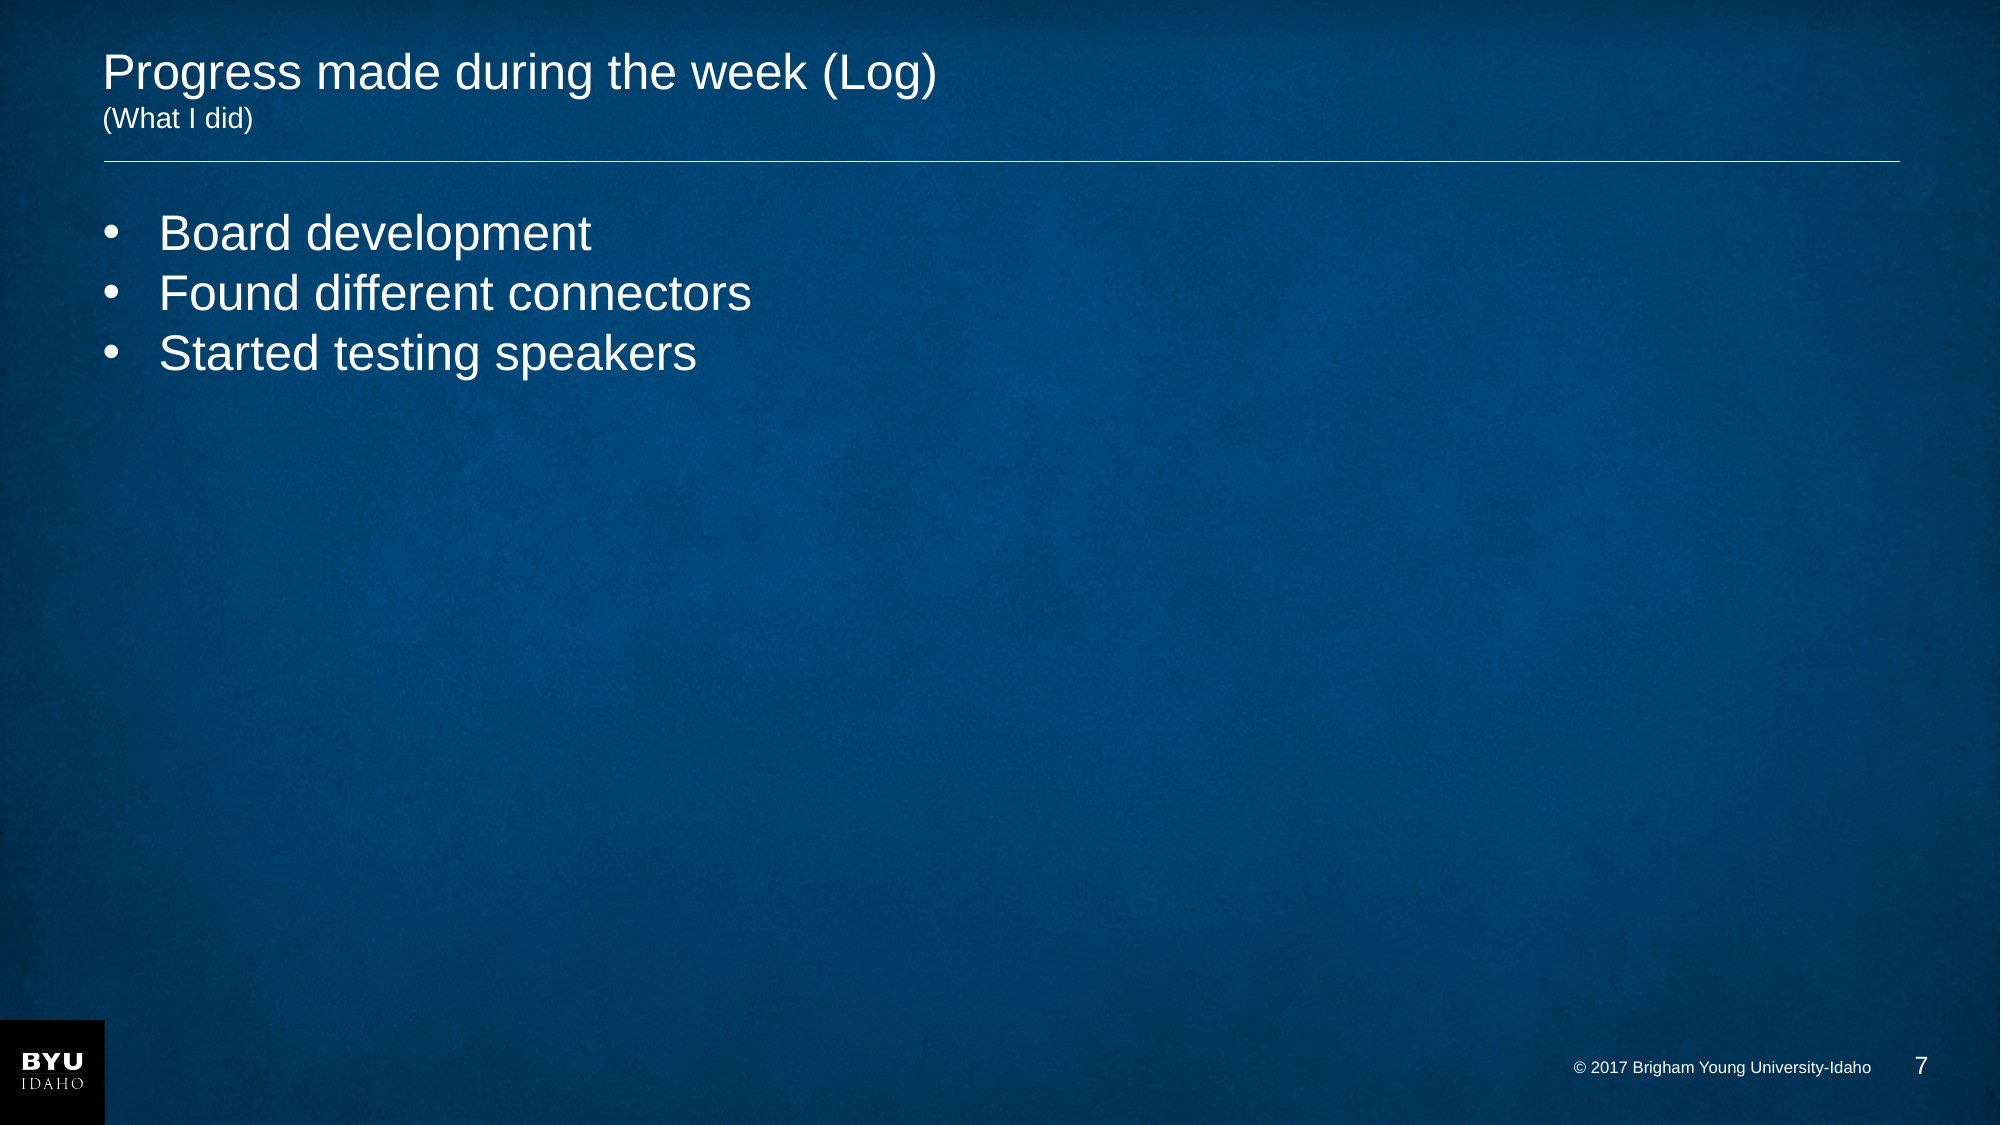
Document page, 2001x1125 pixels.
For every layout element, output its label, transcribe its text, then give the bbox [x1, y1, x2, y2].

picture [0, 0, 2000, 1125]
title Progress made during the week (Log) (What I did) [87, 12, 1900, 162]
text_box Board development Found different connectors Started testing speakers [87, 193, 1863, 389]
text_box [112, 174, 1900, 1013]
